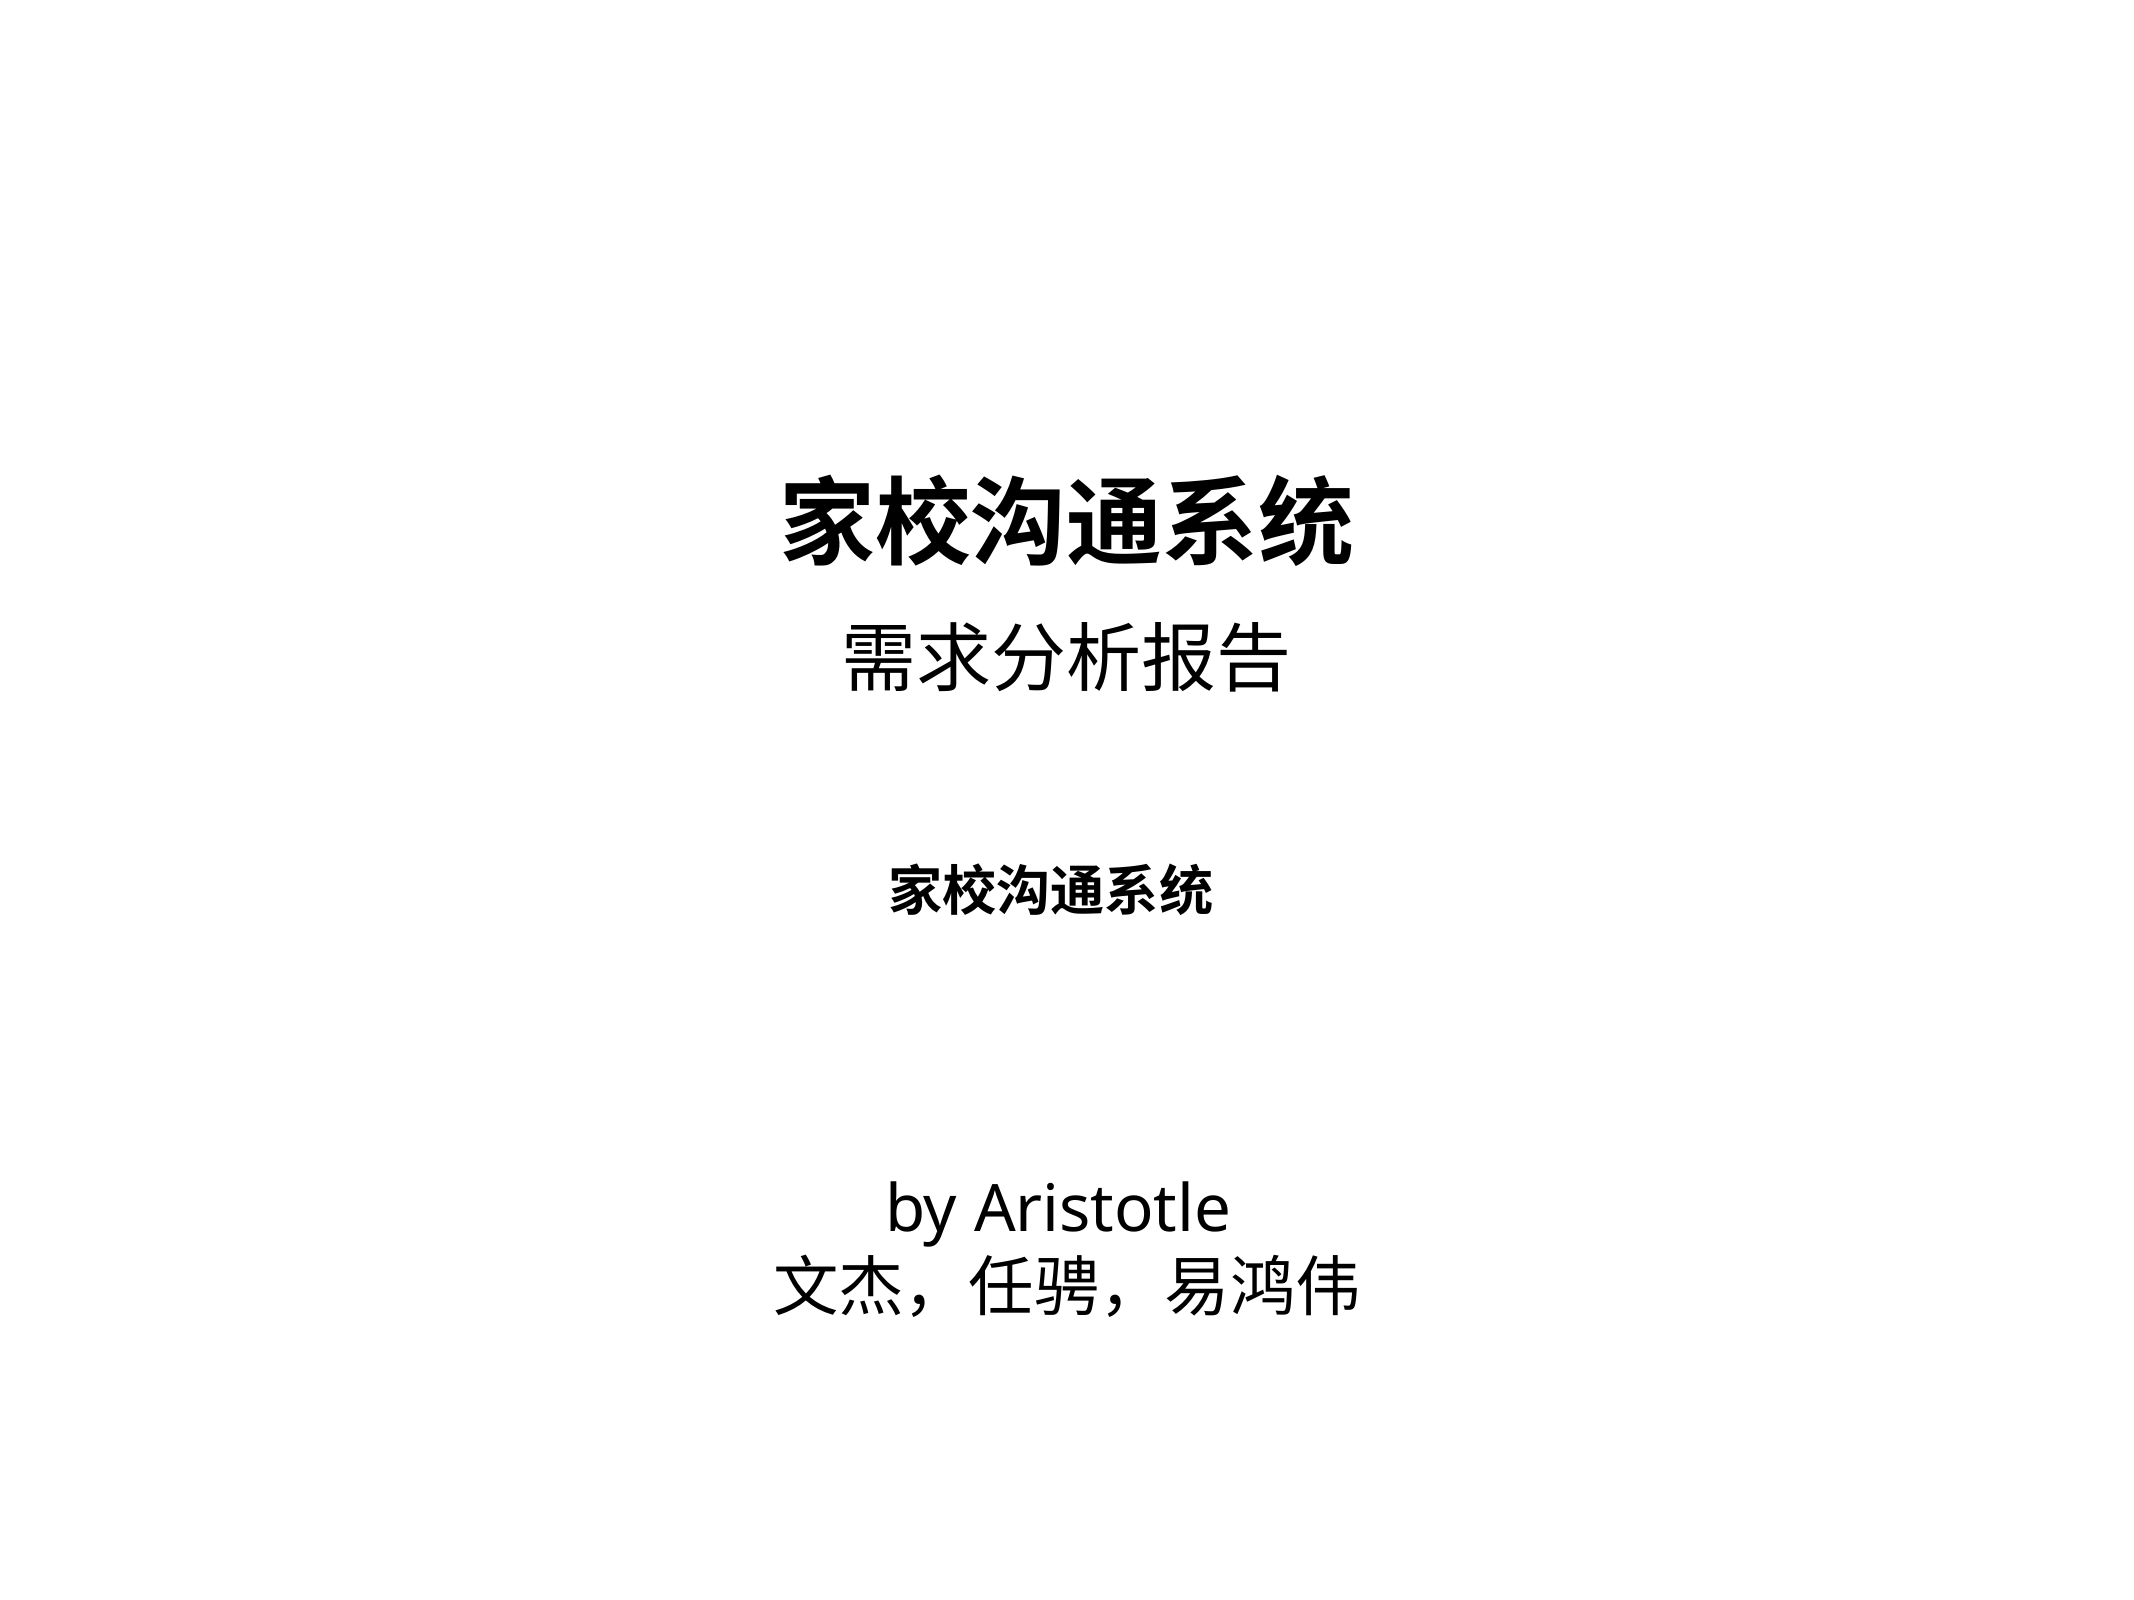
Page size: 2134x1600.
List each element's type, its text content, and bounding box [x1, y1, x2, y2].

subtitle by Aristotle 文杰，任骋，易鸿伟 [207, 1157, 1926, 1345]
text_box 家校沟通系统 [879, 838, 1223, 930]
title 家校沟通系统 需求分析报告 [207, 268, 1926, 710]
